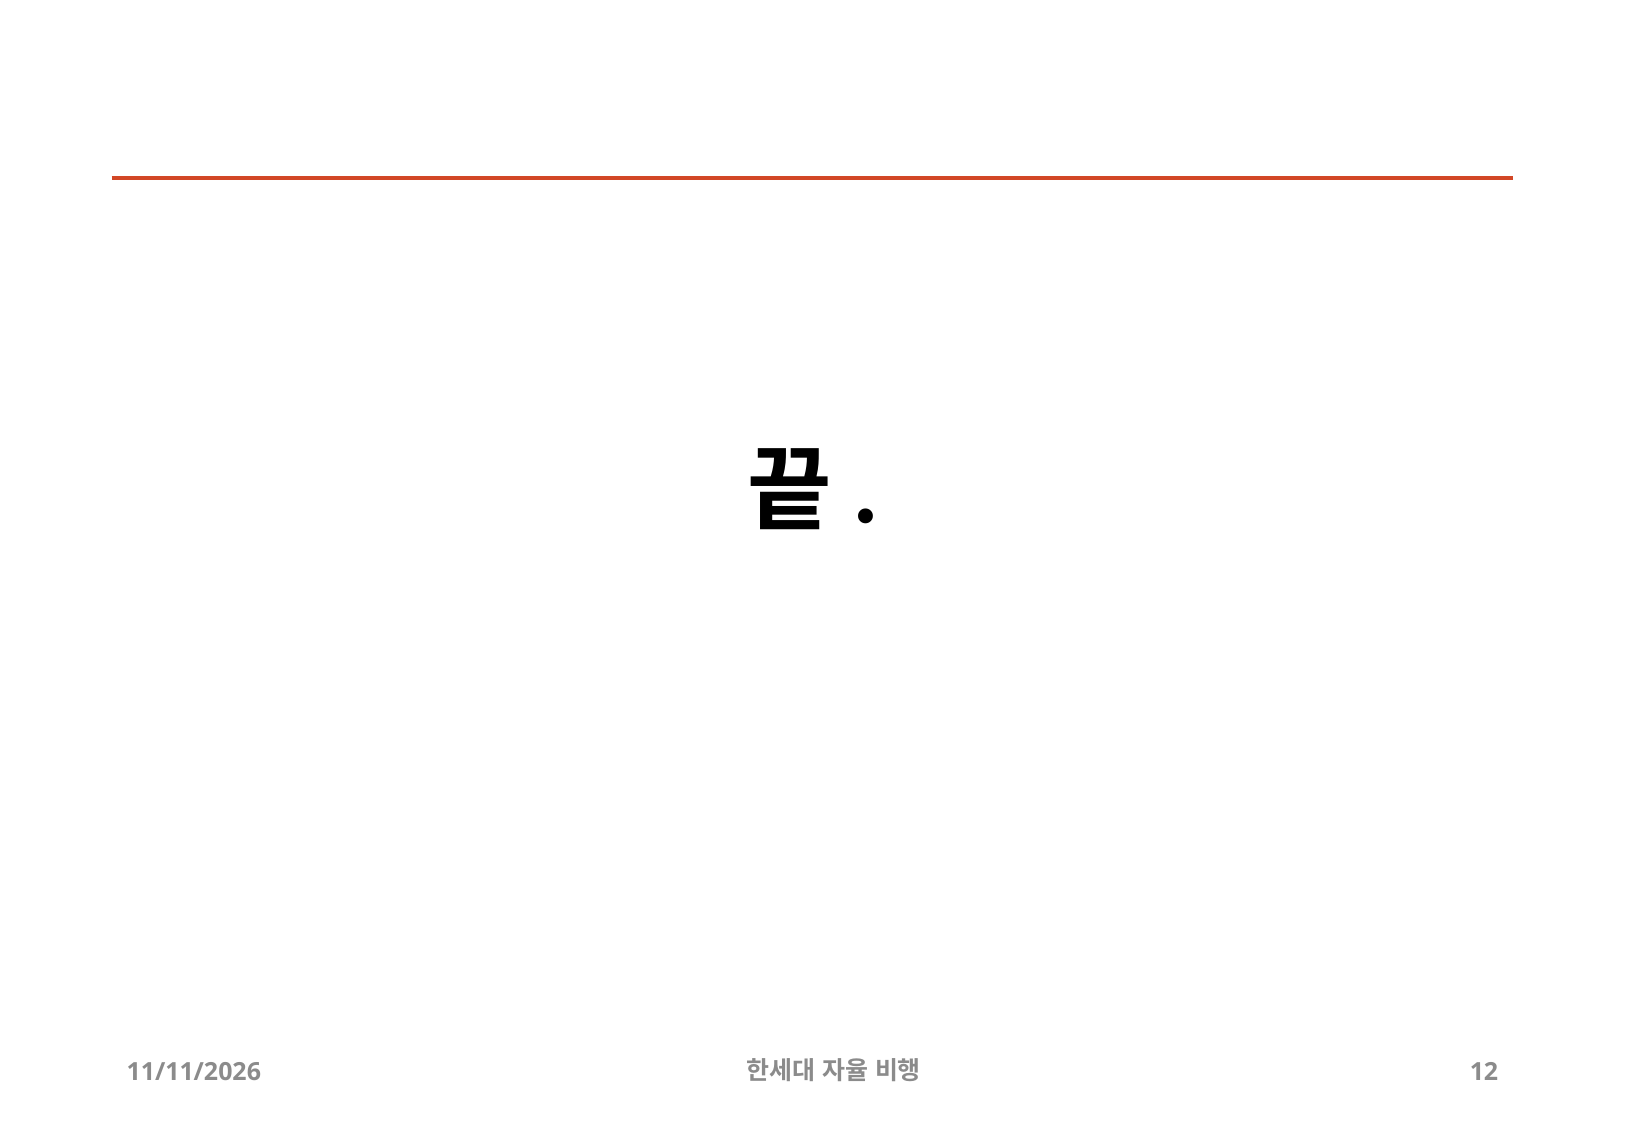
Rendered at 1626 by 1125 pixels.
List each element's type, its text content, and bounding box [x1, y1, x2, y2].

footer 한세대 자율 비행 [667, 1042, 1000, 1103]
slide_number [111, 1042, 303, 1103]
title 끝. [111, 384, 1514, 602]
slide_number 12 [1433, 1042, 1514, 1103]
